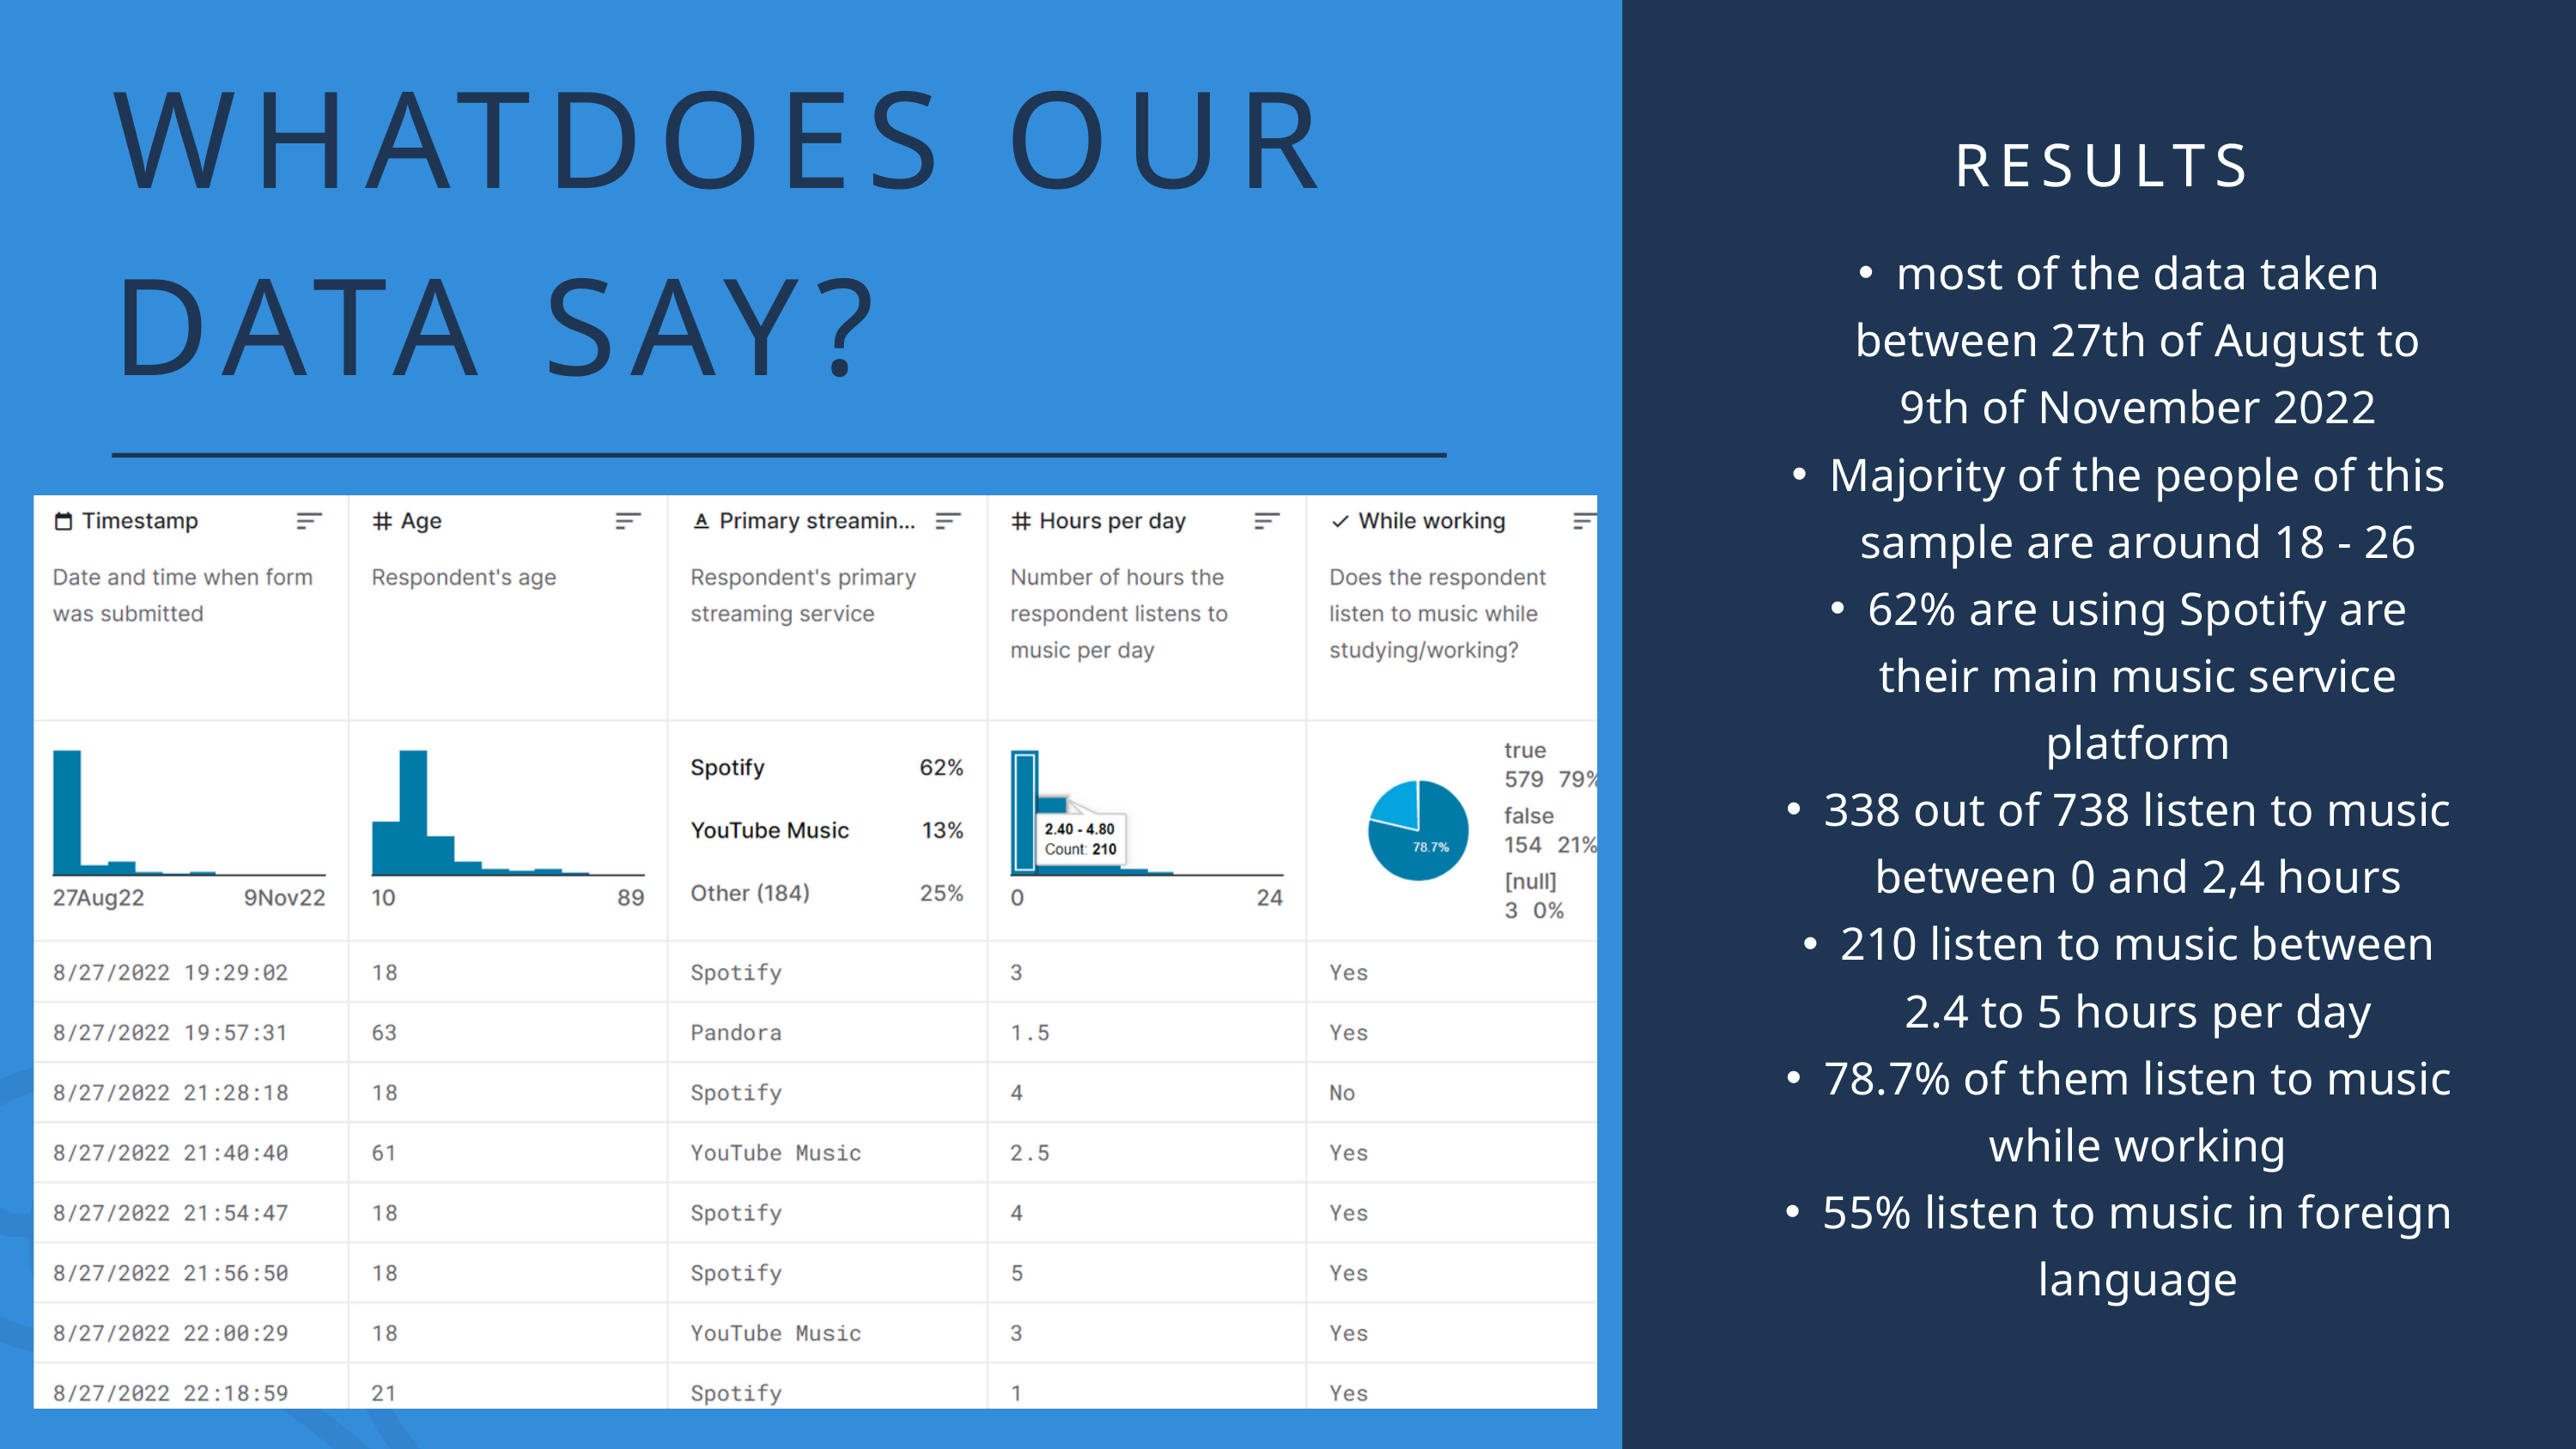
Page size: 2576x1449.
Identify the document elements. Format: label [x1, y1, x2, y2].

text_box [1622, 0, 2576, 1449]
picture [0, 495, 1598, 1449]
text_box [112, 42, 1476, 458]
text_box [1741, 123, 2459, 1216]
